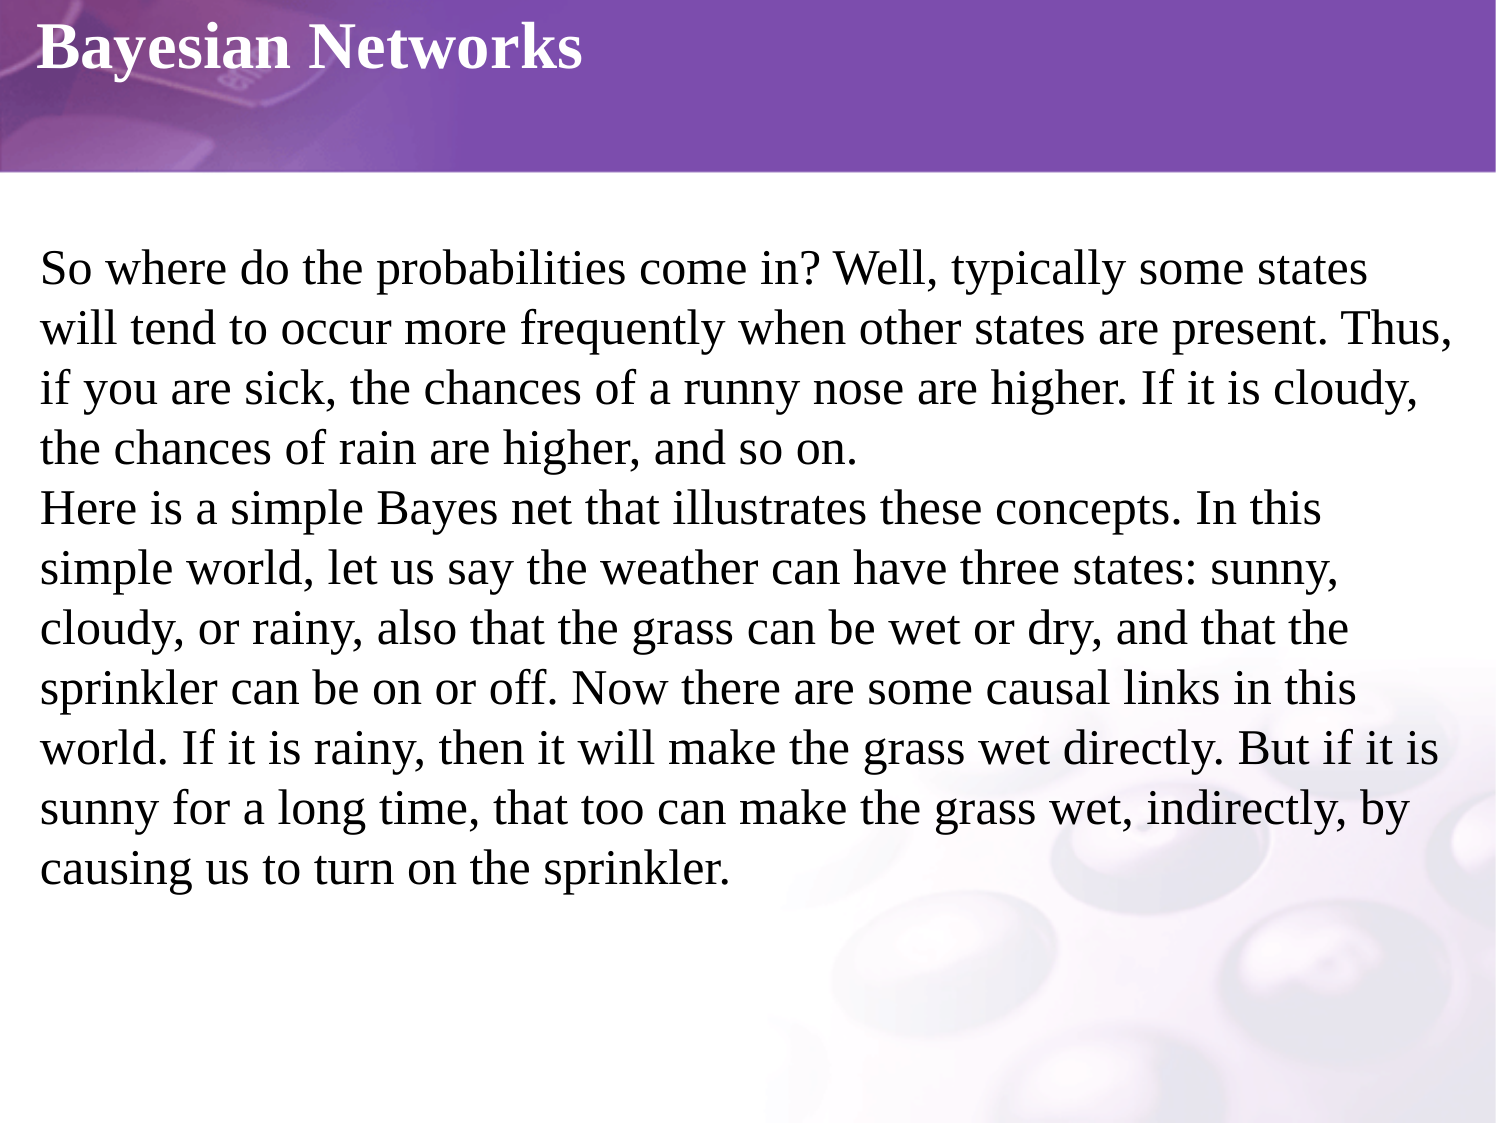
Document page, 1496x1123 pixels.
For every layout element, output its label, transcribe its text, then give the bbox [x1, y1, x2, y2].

title Bayesian Networks [35, 2, 1460, 83]
picture [0, 0, 1496, 1123]
list So where do the probabilities come in? Well, typically some states will tend to occur more frequently when other states are present. Thus, if you are sick, the chances of a runny nose are higher. If it is cloudy, the chances of rain are higher, and so on. Here is a simple Bayes net that illustrates these concepts. In this simple world, let us say the weather can have three states: sunny, cloudy, or rainy, also that the grass can be wet or dry, and that the sprinkler can be on or off. Now there are some causal links in this world. If it is rainy, then it will make the grass wet directly. But if it is sunny for a long time, that too can make the grass wet, indirectly, by causing us to turn on the sprinkler. [40, 234, 1456, 962]
